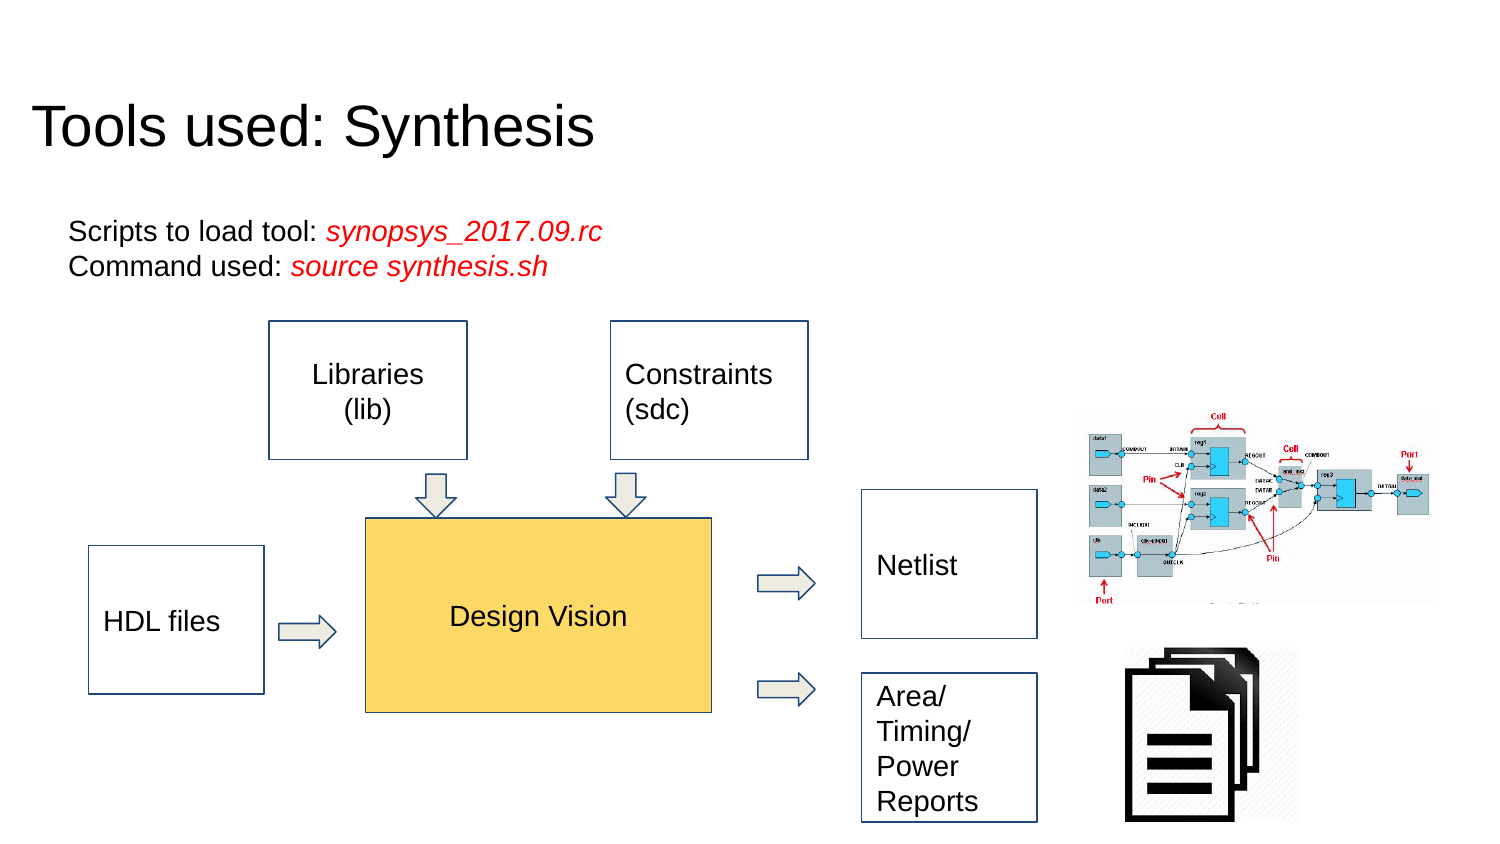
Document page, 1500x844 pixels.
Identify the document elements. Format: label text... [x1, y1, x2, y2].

text_box [757, 566, 816, 600]
picture [1073, 410, 1439, 604]
text_box [757, 672, 816, 706]
text_box HDL files [88, 545, 264, 695]
text_box Area/Timing/Power Reports [861, 672, 1038, 822]
picture [1125, 646, 1302, 823]
text_box Netlist [861, 489, 1038, 639]
text_box Design Vision [365, 517, 712, 713]
text_box [415, 474, 457, 519]
text_box Libraries (lib) [269, 321, 467, 460]
text_box Scripts to load tool: synopsys_2017.09.rc Command used: source synthesis.sh [53, 197, 723, 292]
text_box [278, 615, 336, 649]
text_box Tools used: Synthesis [16, 72, 1415, 167]
text_box Constraints (sdc) [610, 321, 808, 460]
text_box [605, 473, 647, 518]
text_box [48, 183, 575, 241]
